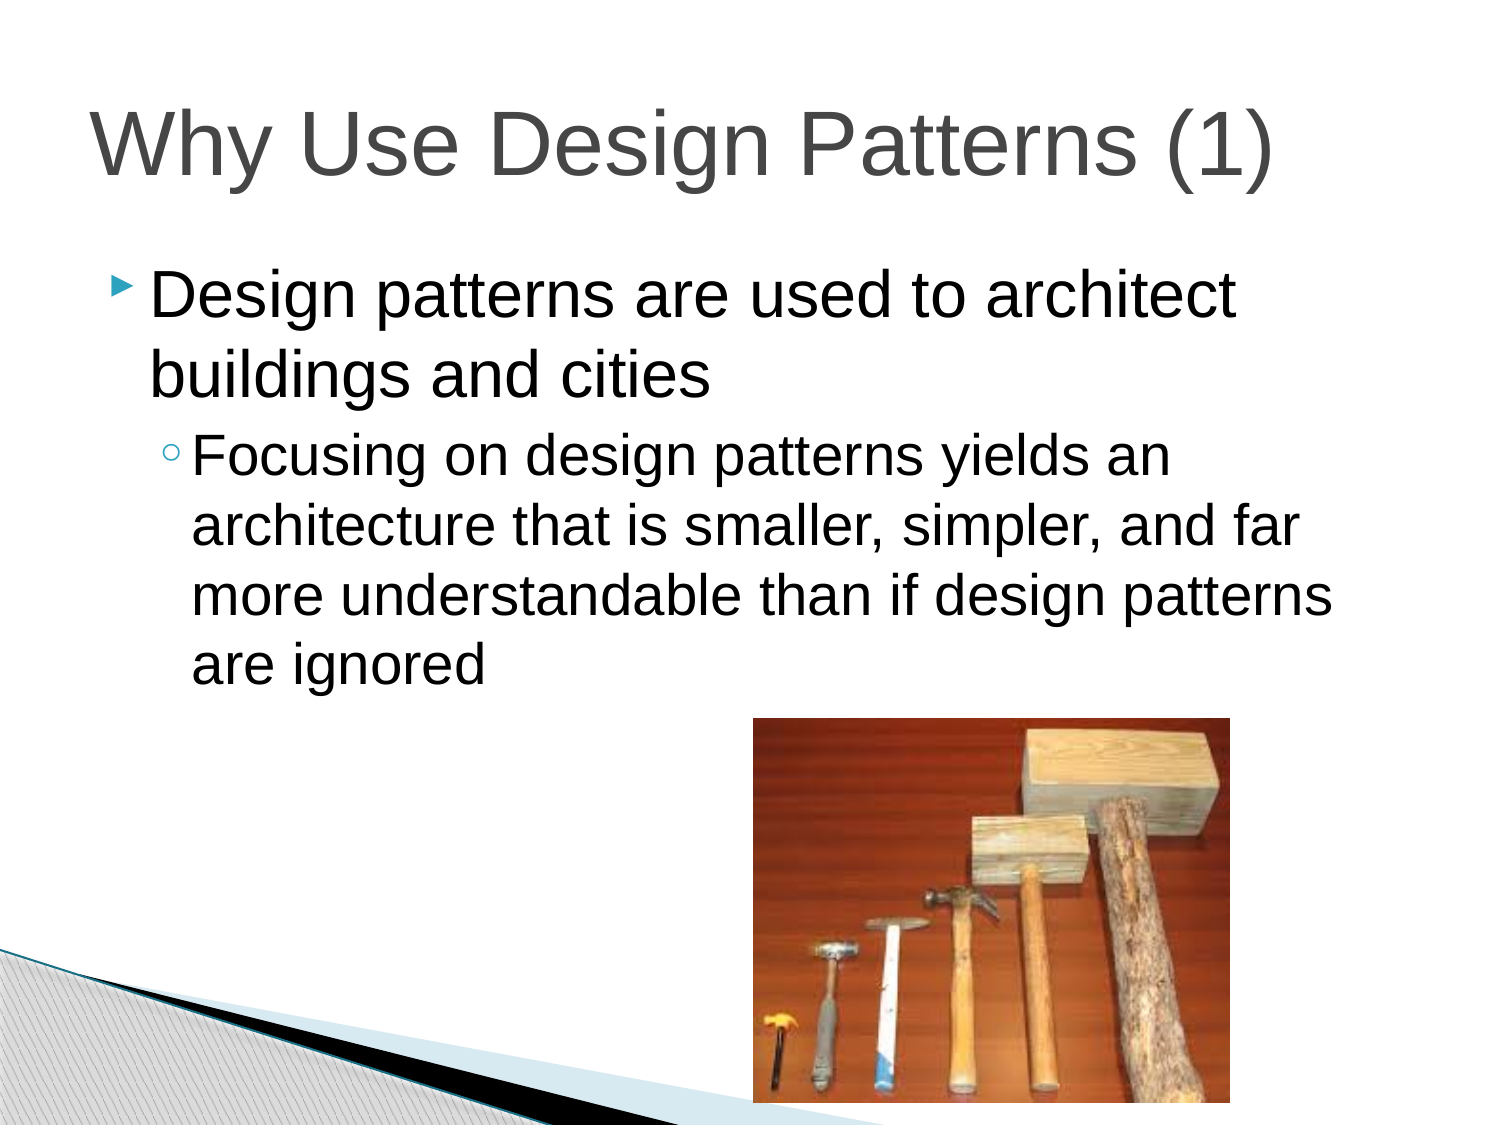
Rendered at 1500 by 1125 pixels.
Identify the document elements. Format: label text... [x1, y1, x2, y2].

list Design patterns are used to architect buildings and cities Focusing on design patterns yields an architecture that is smaller, simpler, and far more understandable than if design patterns are ignored [75, 243, 1425, 986]
picture [753, 717, 1230, 1103]
title Why Use Design Patterns (1) [75, 45, 1425, 233]
